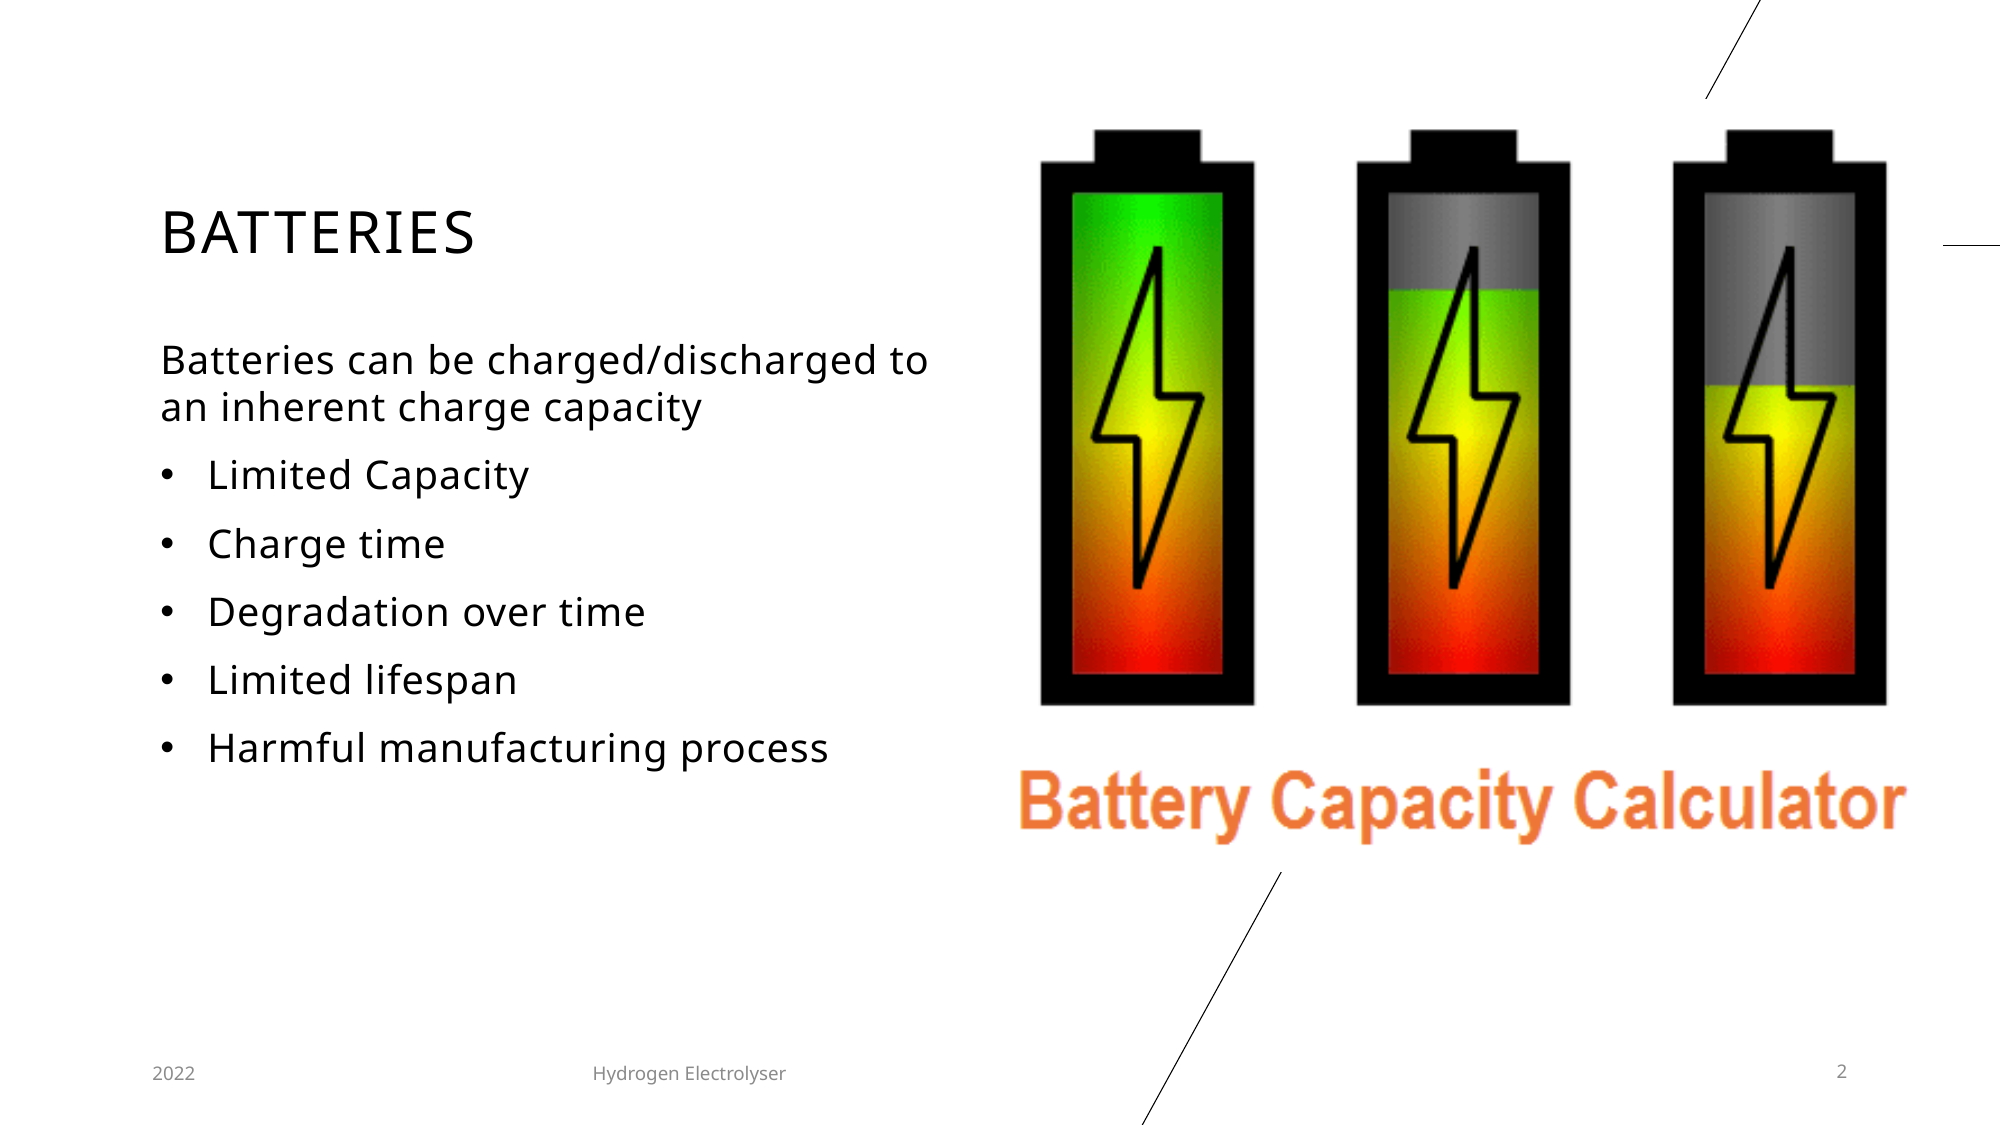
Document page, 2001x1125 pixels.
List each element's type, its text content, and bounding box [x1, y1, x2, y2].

list Batteries can be charged/discharged to an inherent charge capacity Limited Capacity Charge time Degradation over time Limited lifespan Harmful manufacturing process [145, 327, 984, 873]
picture [999, 99, 1943, 873]
slide_number 2 [1412, 1042, 1863, 1103]
title Batteries [145, 76, 984, 275]
slide_number 2022 [137, 1042, 338, 1103]
footer Hydrogen Electrolyser [404, 1042, 975, 1103]
